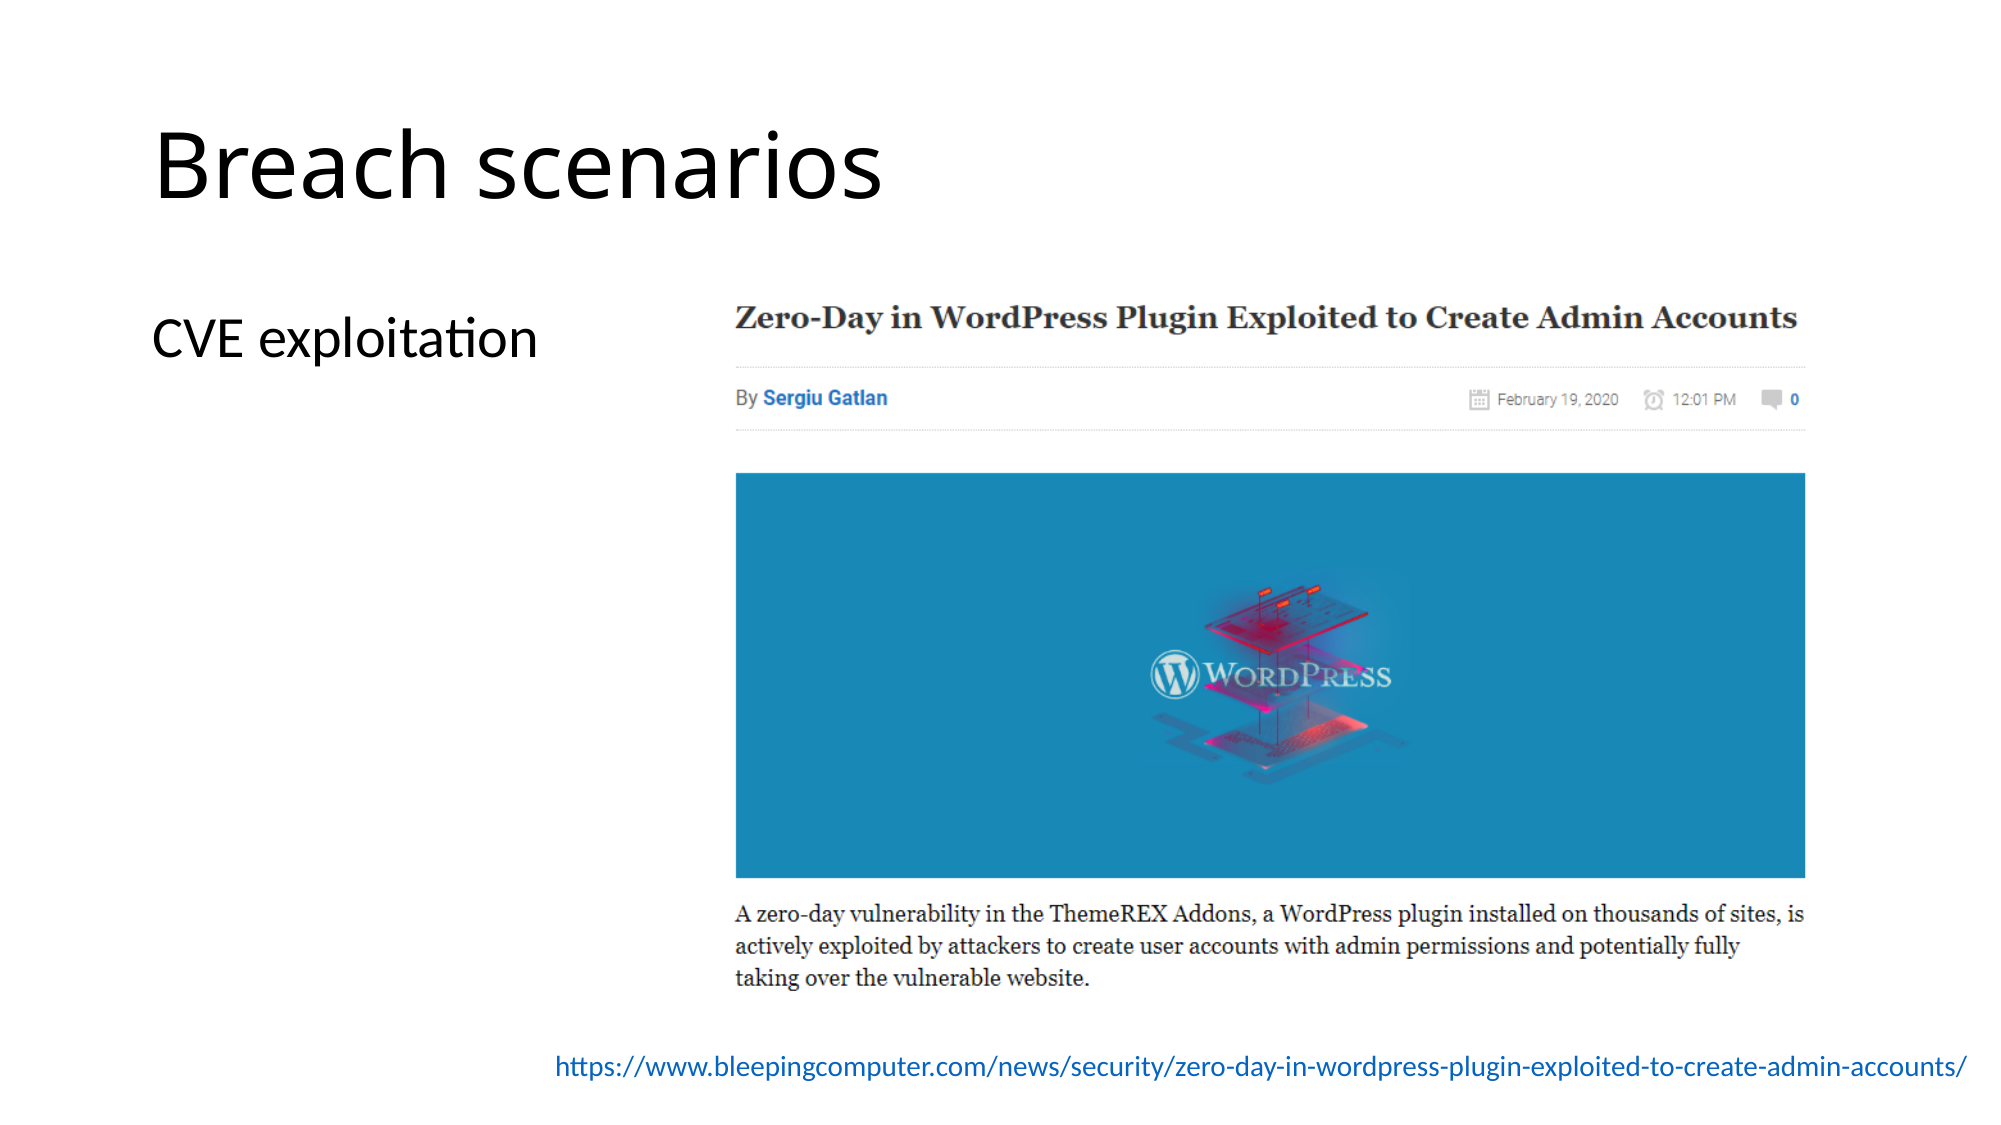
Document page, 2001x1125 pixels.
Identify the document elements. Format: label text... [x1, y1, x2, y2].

title Breach scenarios [137, 59, 1863, 278]
list CVE exploitation [137, 299, 1863, 1014]
picture [681, 277, 1863, 1000]
text_box https://www.bleepingcomputer.com/news/security/zero-day-in-wordpress-plugin-exploited-to-create-admin-accounts/ [540, 1039, 2000, 1090]
